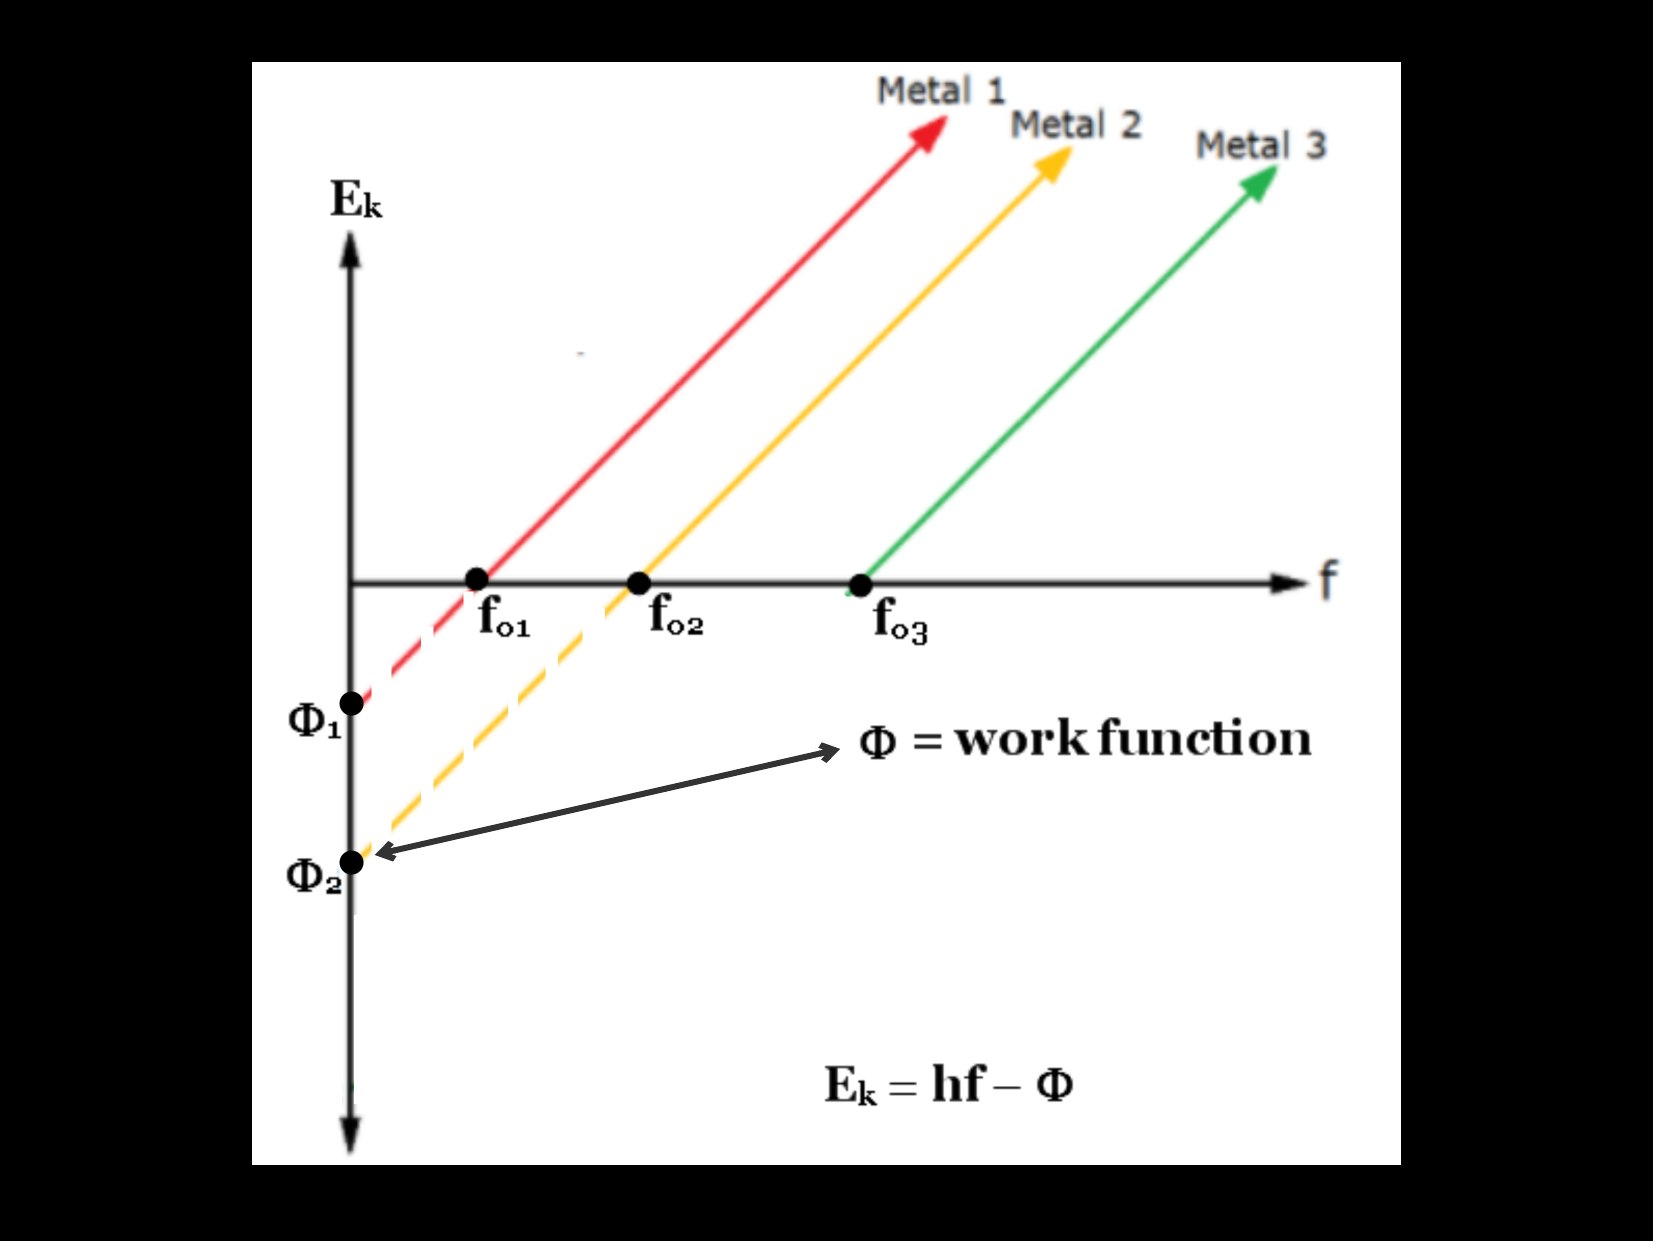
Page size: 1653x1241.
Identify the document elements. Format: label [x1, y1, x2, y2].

picture [252, 62, 1401, 1165]
